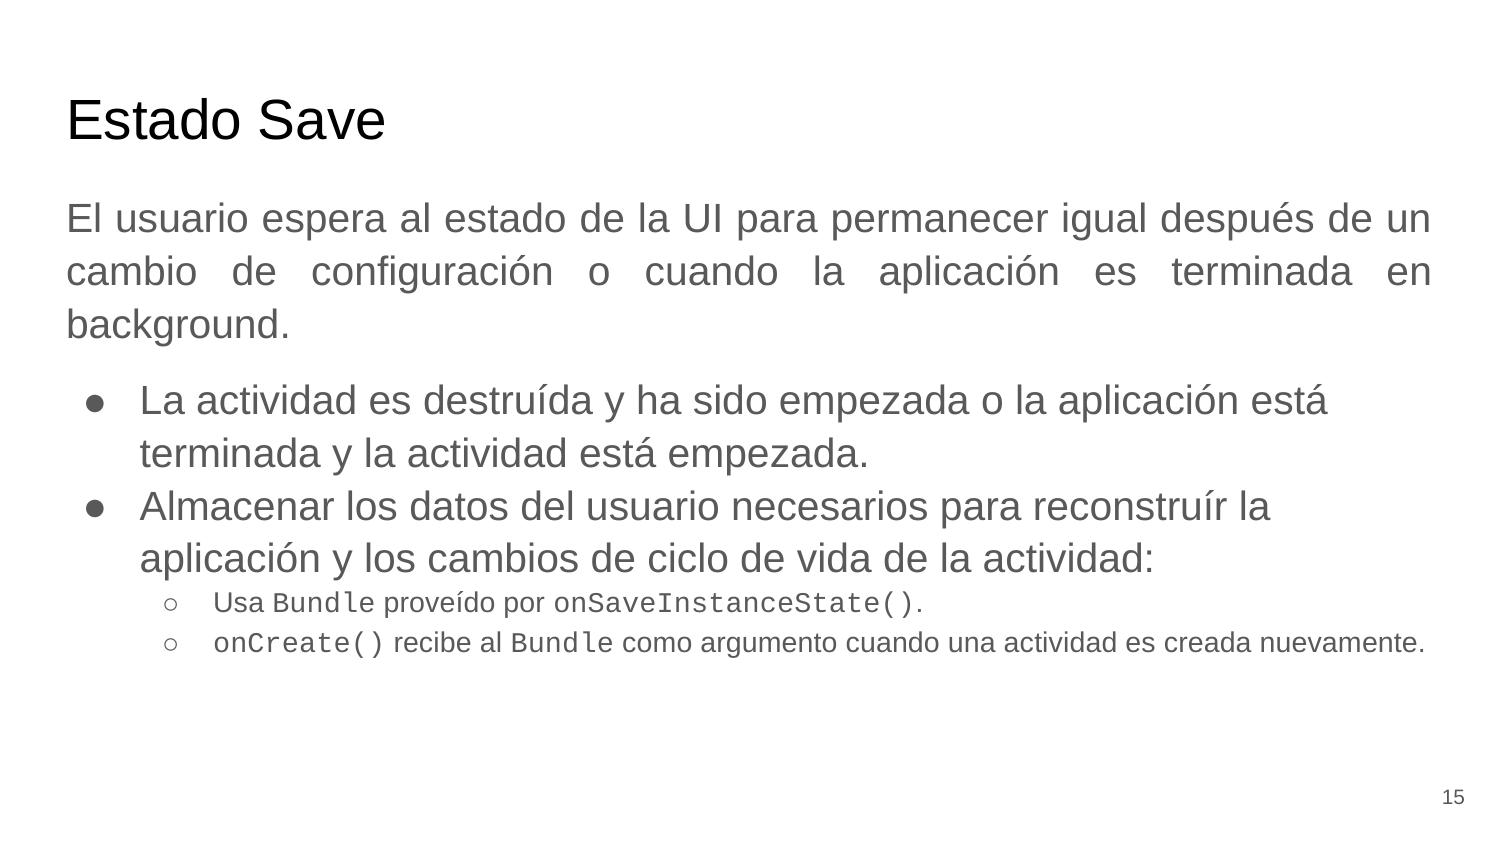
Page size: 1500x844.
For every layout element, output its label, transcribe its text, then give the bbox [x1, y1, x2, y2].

title Estado Save [51, 72, 1449, 167]
slide_number ‹#› [1389, 764, 1480, 830]
list El usuario espera al estado de la UI para permanecer igual después de un cambio de configuración o cuando la aplicación es terminada en background. La actividad es destruída y ha sido empezada o la aplicación está terminada y la actividad está empezada. Almacenar los datos del usuario necesarios para reconstruír la aplicación y los cambios de ciclo de vida de la actividad: Usa Bundle proveído por onSaveInstanceState(). onCreate() recibe al Bundle como argumento cuando una actividad es creada nuevamente. [51, 173, 1449, 713]
